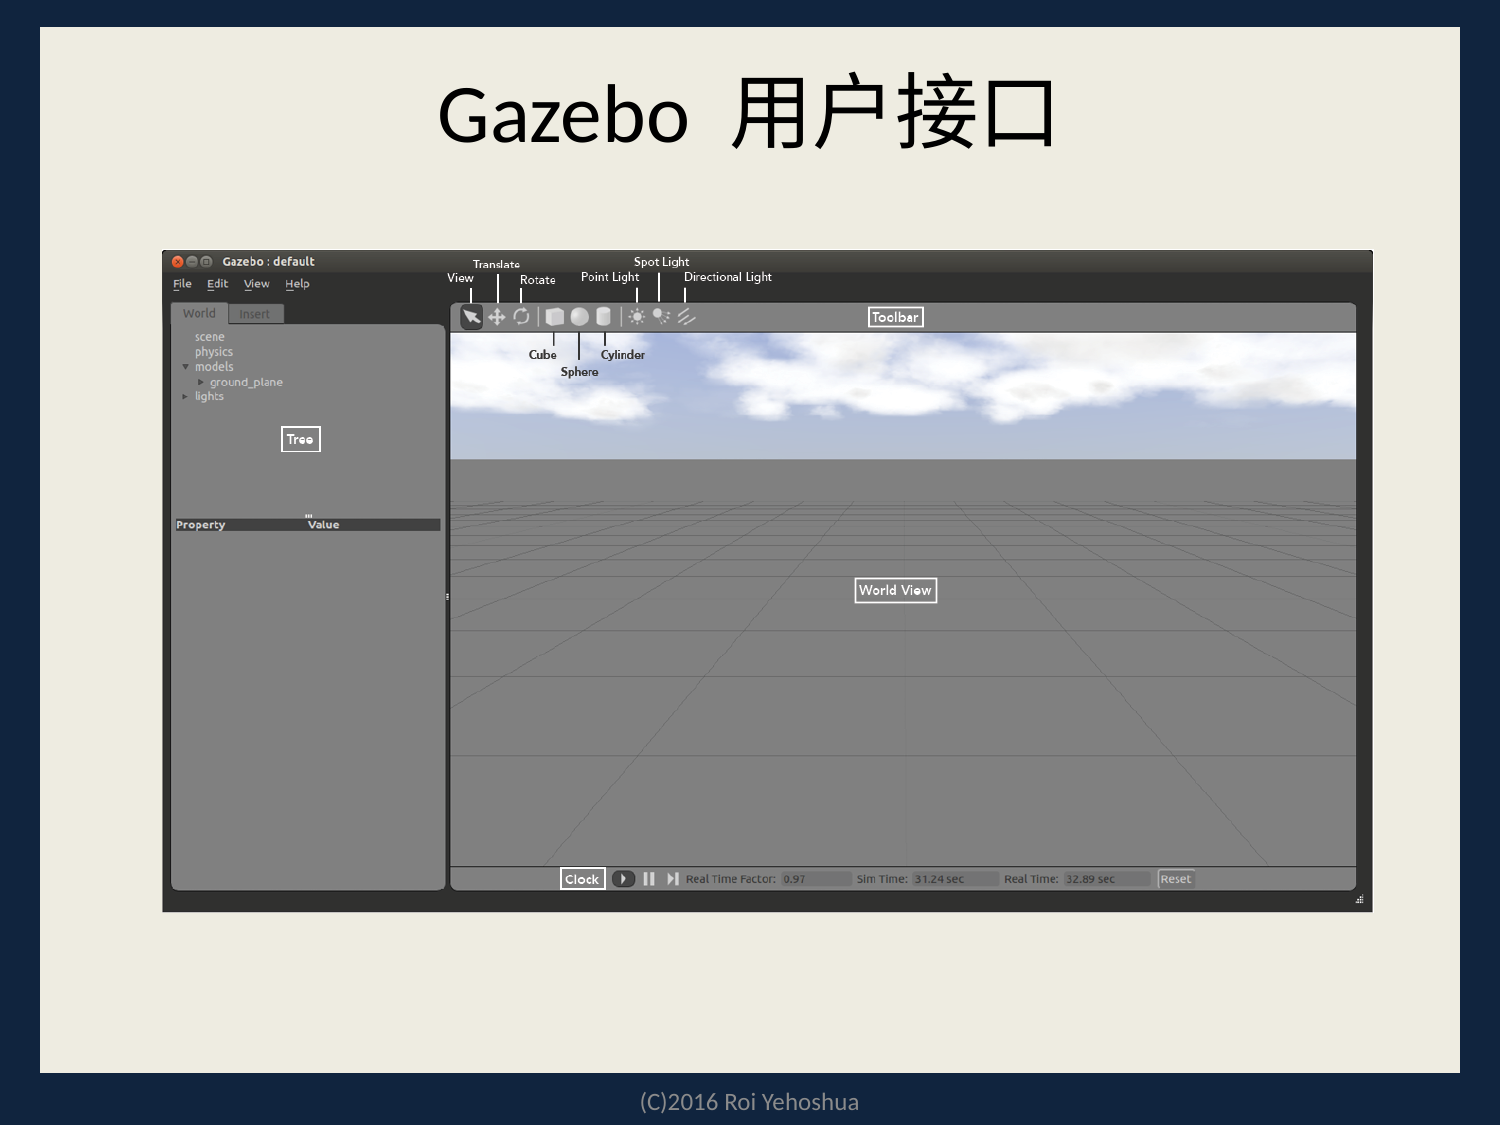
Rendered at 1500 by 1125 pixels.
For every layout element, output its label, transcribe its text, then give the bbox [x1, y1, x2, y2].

text_box (C)2016 Roi Yehoshua [512, 1074, 988, 1125]
text_box Gazebo 用户接口 [37, 31, 1463, 188]
picture [162, 249, 1375, 913]
